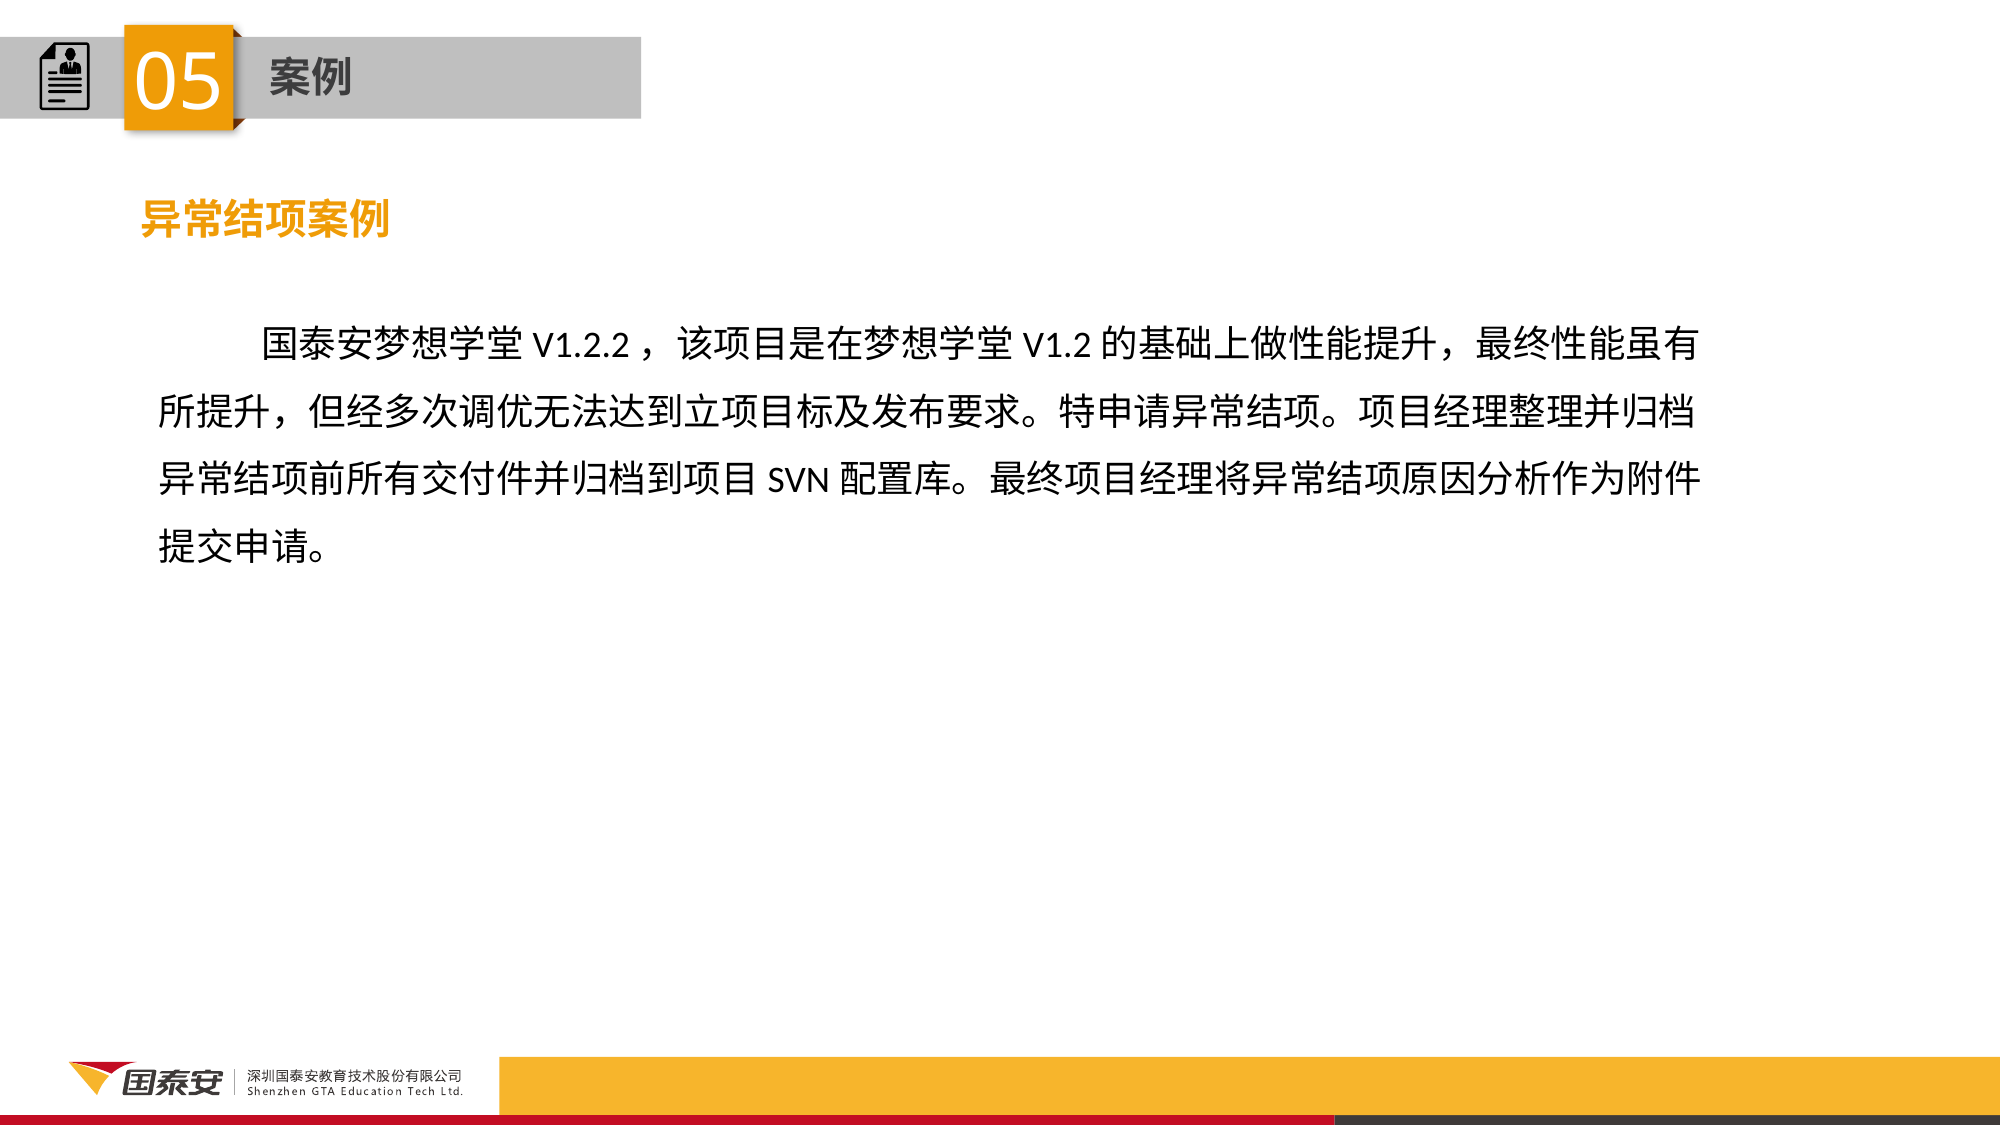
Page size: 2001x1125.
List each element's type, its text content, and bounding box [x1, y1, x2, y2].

text_box 异常结项案例 [125, 185, 406, 250]
text_box 国泰安梦想学堂V1.2.2，该项目是在梦想学堂V1.2的基础上做性能提升，最终性能虽有所提升，但经多次调优无法达到立项目标及发布要求。特申请异常结项。项目经理整理并归档异常结项前所有交付件并归档到项目SVN配置库。最终项目经理将异常结项原因分析作为附件提交申请。 [144, 290, 1749, 575]
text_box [0, 24, 652, 131]
